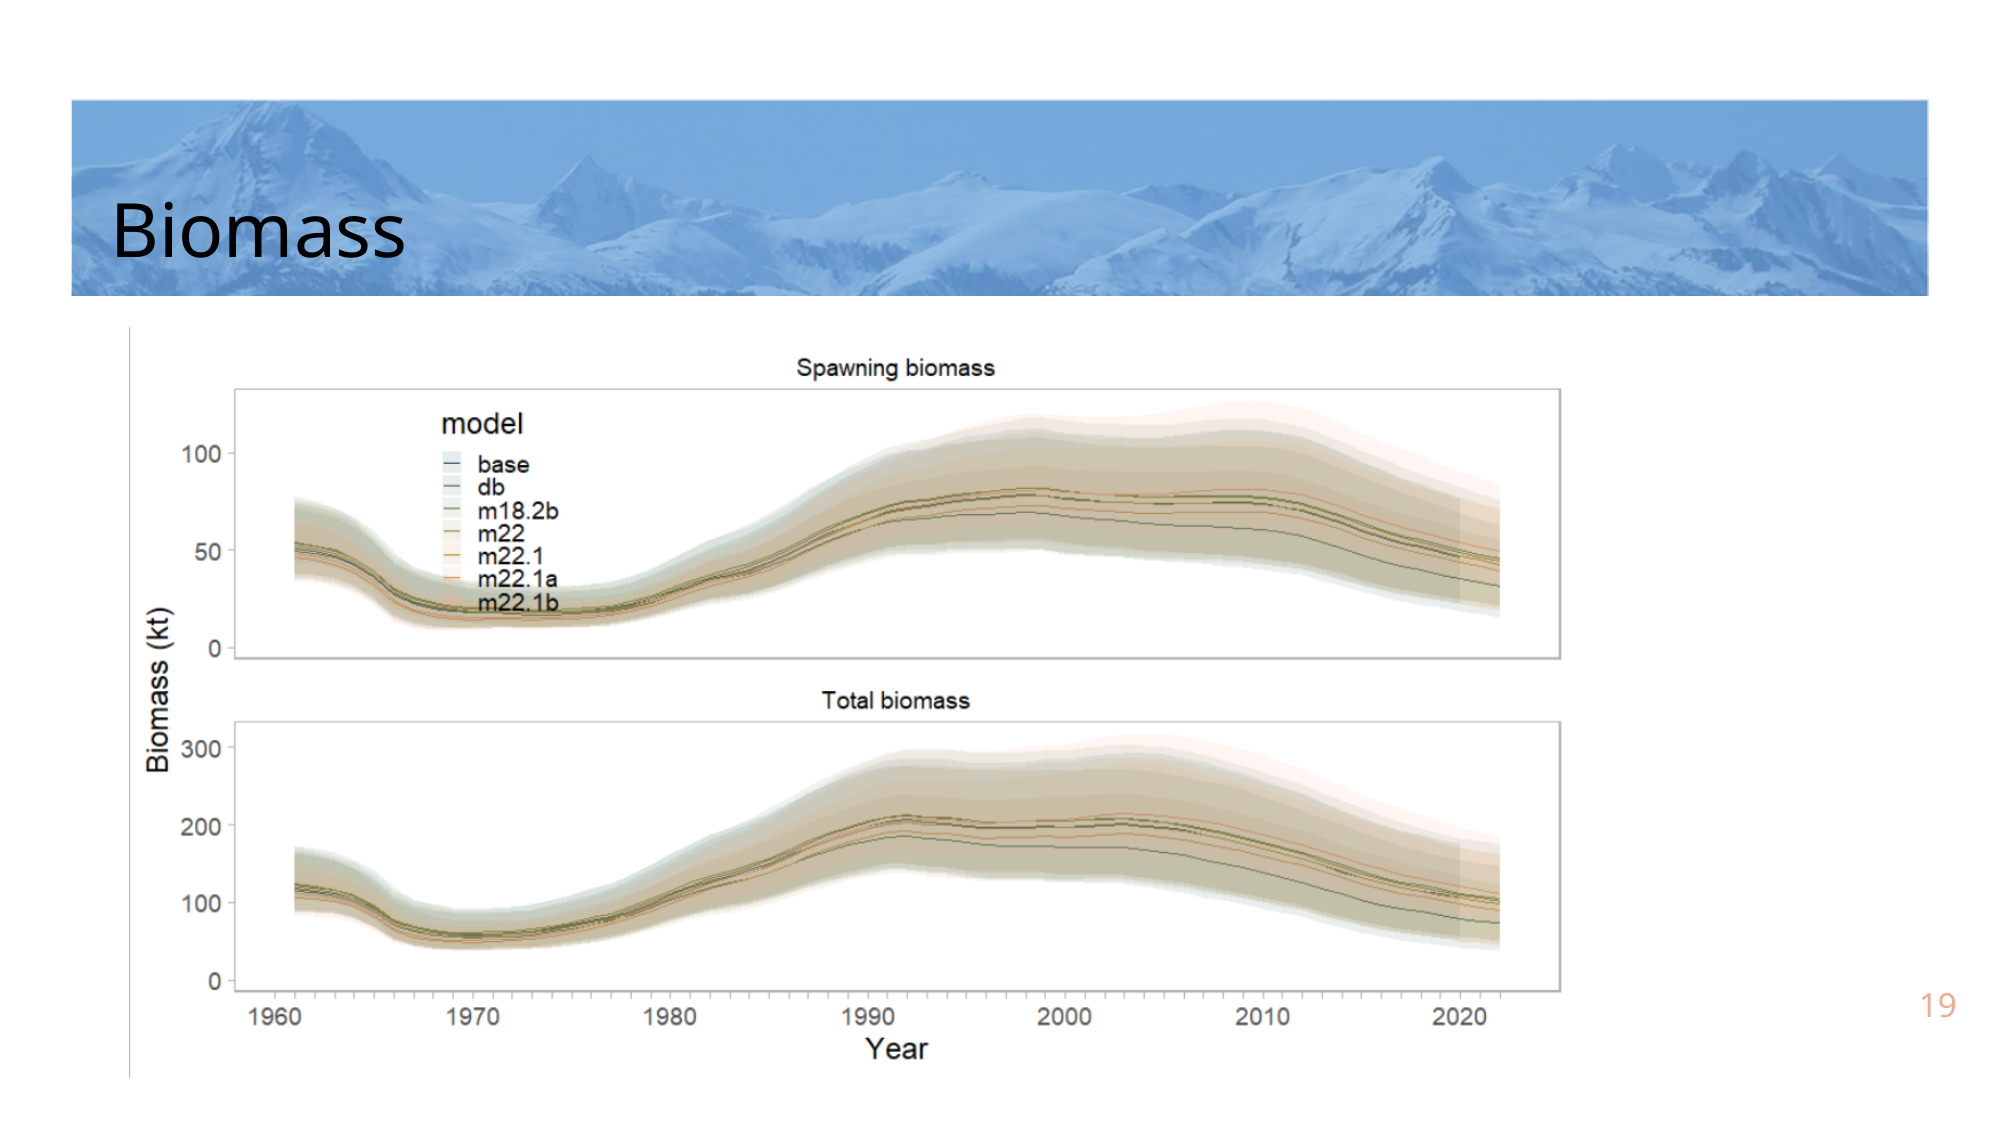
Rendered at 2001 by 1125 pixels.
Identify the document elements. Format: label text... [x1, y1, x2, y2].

text_box [71, 99, 1929, 296]
slide_number 19 [1732, 977, 1972, 1037]
picture [129, 327, 1574, 1078]
title Biomass [95, 115, 1905, 282]
